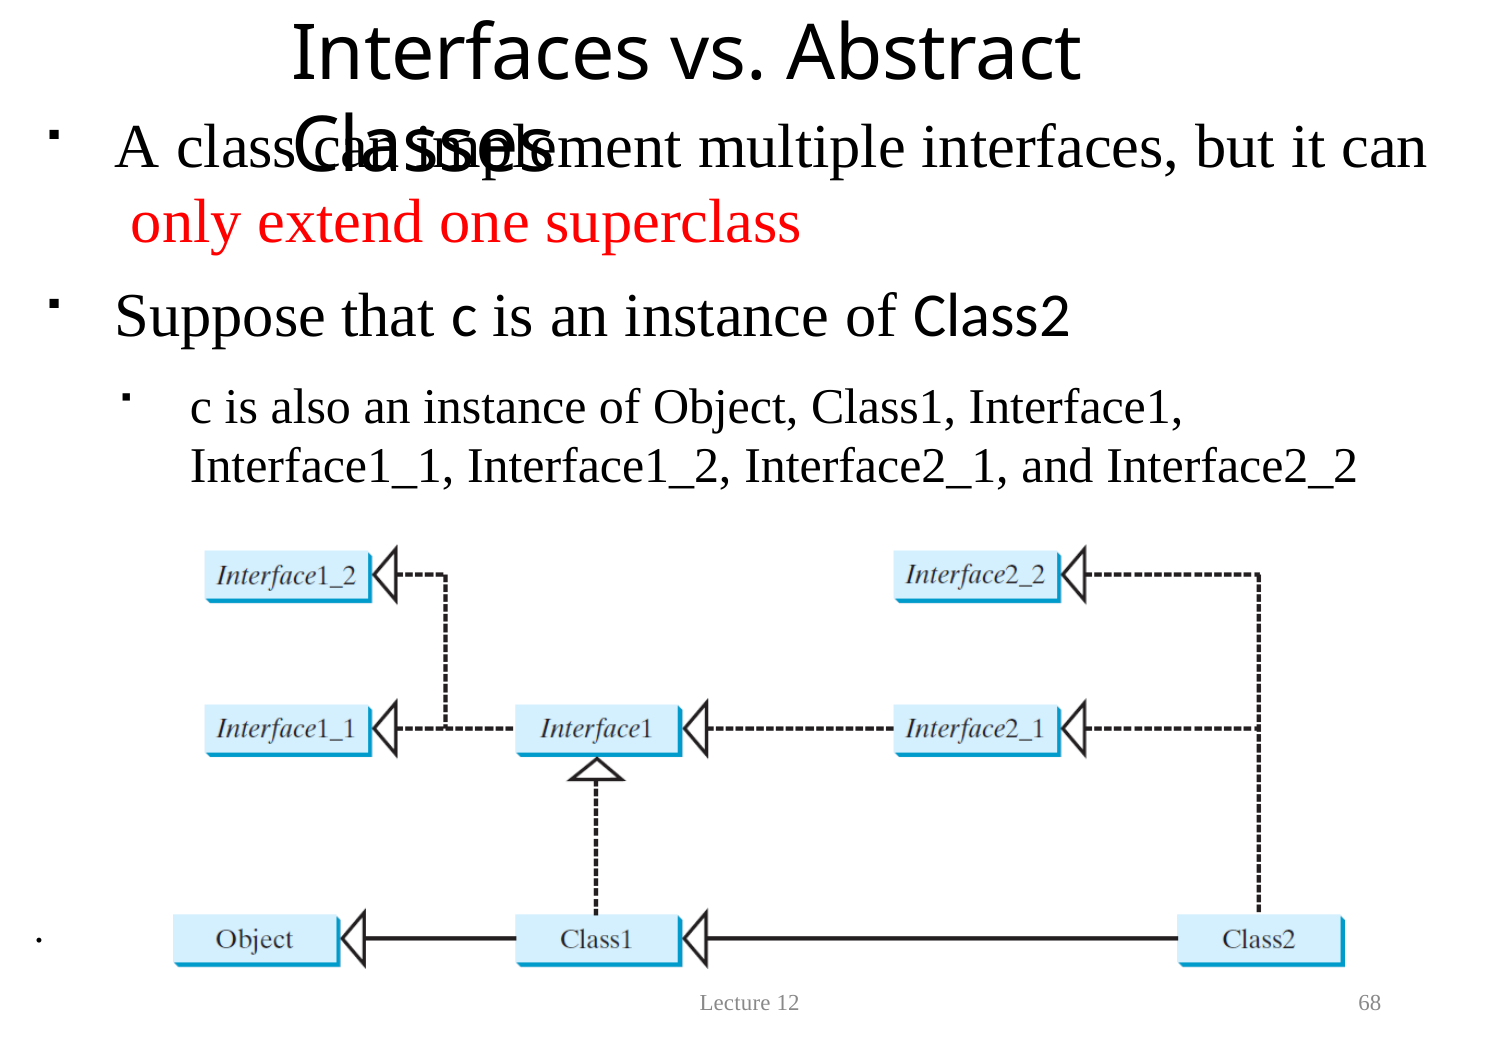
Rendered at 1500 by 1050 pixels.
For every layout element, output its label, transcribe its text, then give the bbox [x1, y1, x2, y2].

text_box . [31, 899, 47, 952]
text_box A class can implement multiple interfaces, but it can only extend one superclass Suppose that c is an instance of Class2 c is also an instance of Object, Class1, Interface1, Interface1_1, Interface1_2, Interface2_1, and Interface2_2 [38, 103, 1431, 492]
slide_number 68 [1352, 987, 1391, 1050]
footer Lecture 12 [697, 987, 803, 1050]
picture [173, 544, 1345, 970]
title Interfaces vs. Abstract Classes [289, 0, 1211, 103]
